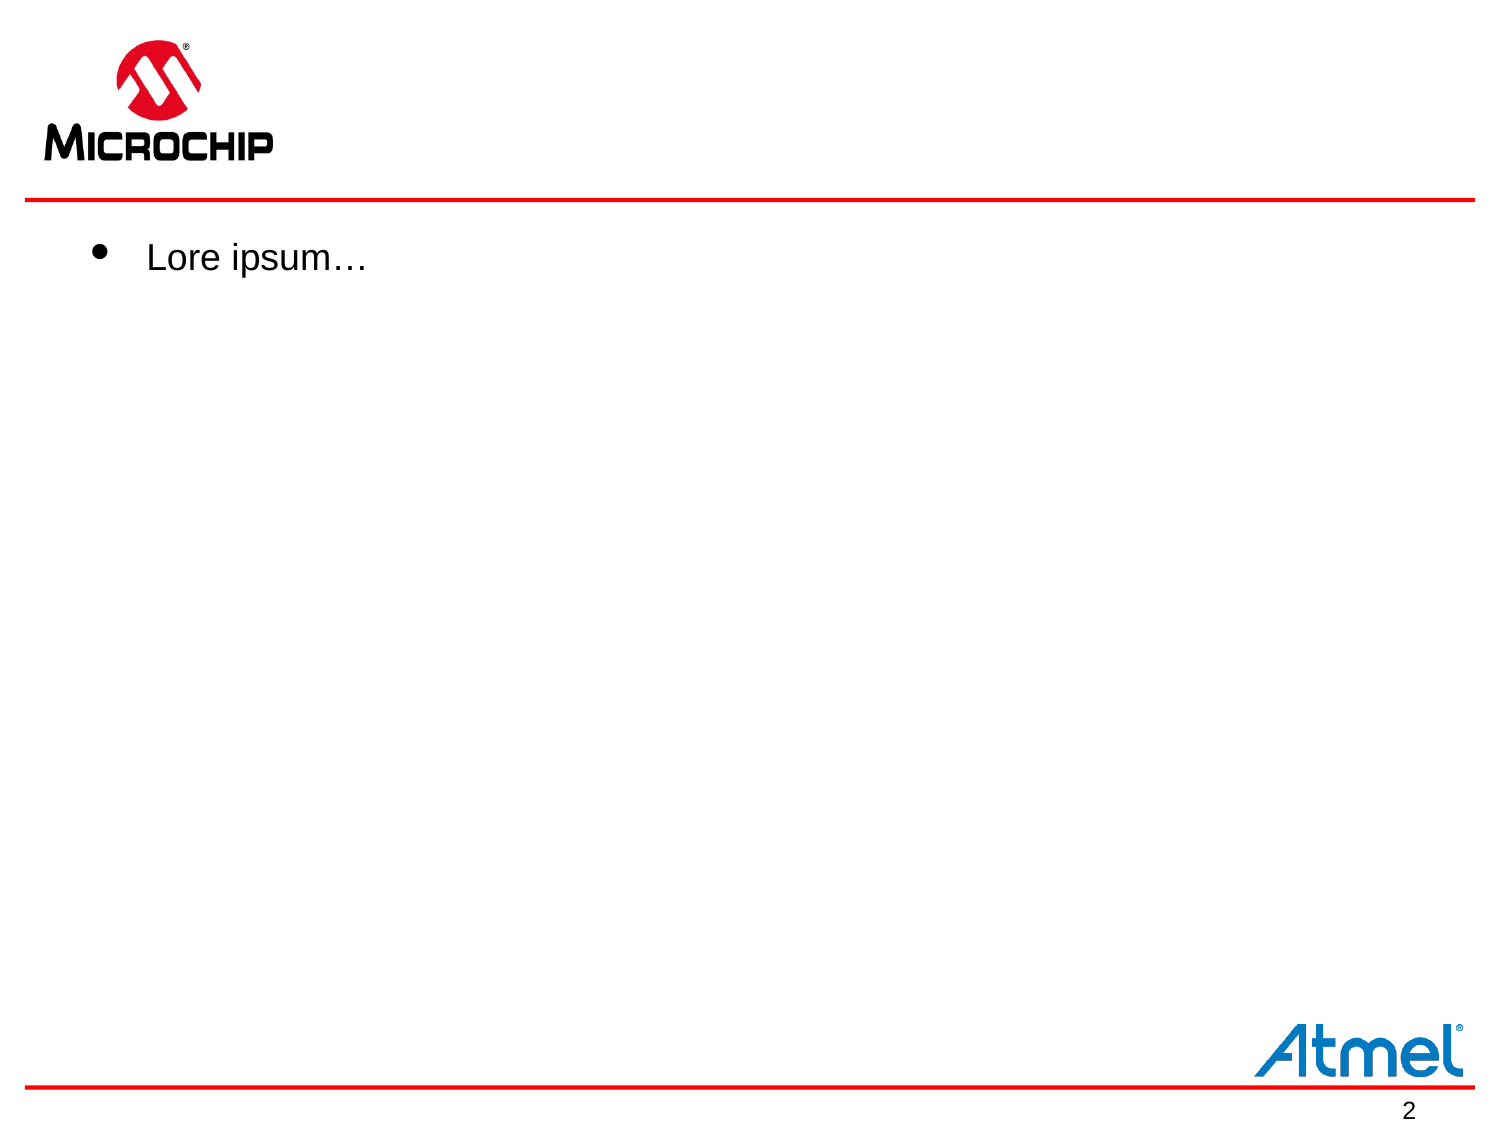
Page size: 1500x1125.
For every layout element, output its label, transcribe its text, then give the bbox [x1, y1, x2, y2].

picture [1253, 1024, 1463, 1078]
list Lore ipsum… [75, 224, 1425, 1063]
picture [41, 38, 275, 163]
